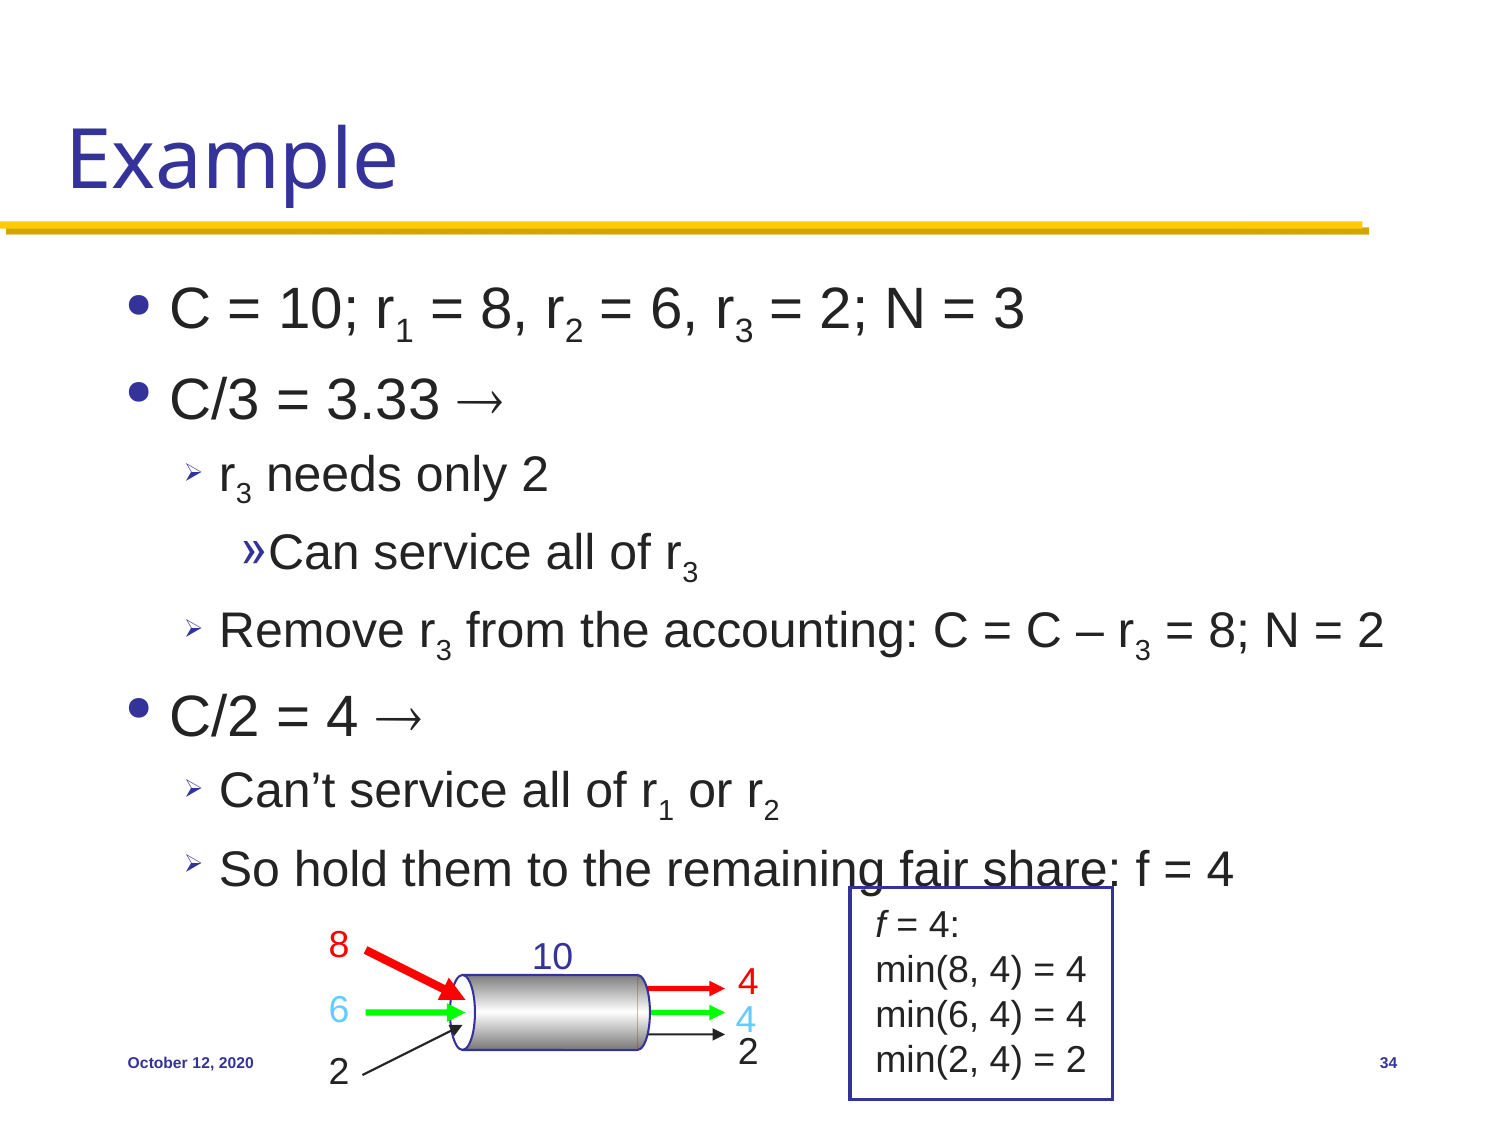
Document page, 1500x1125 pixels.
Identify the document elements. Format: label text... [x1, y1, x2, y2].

list C = 10; r1 = 8, r2 = 6, r3 = 2; N = 3 C/3 = 3.33  r3 needs only 2 Can service all of r3 Remove r3 from the accounting: C = C – r3 = 8; N = 2 C/2 = 4  Can’t service all of r1 or r2 So hold them to the remaining fair share: f = 4 [112, 262, 1413, 988]
slide_number 34 [1312, 1024, 1413, 1101]
title Example [49, 24, 1451, 213]
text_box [312, 887, 1113, 1101]
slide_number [112, 1024, 307, 1101]
